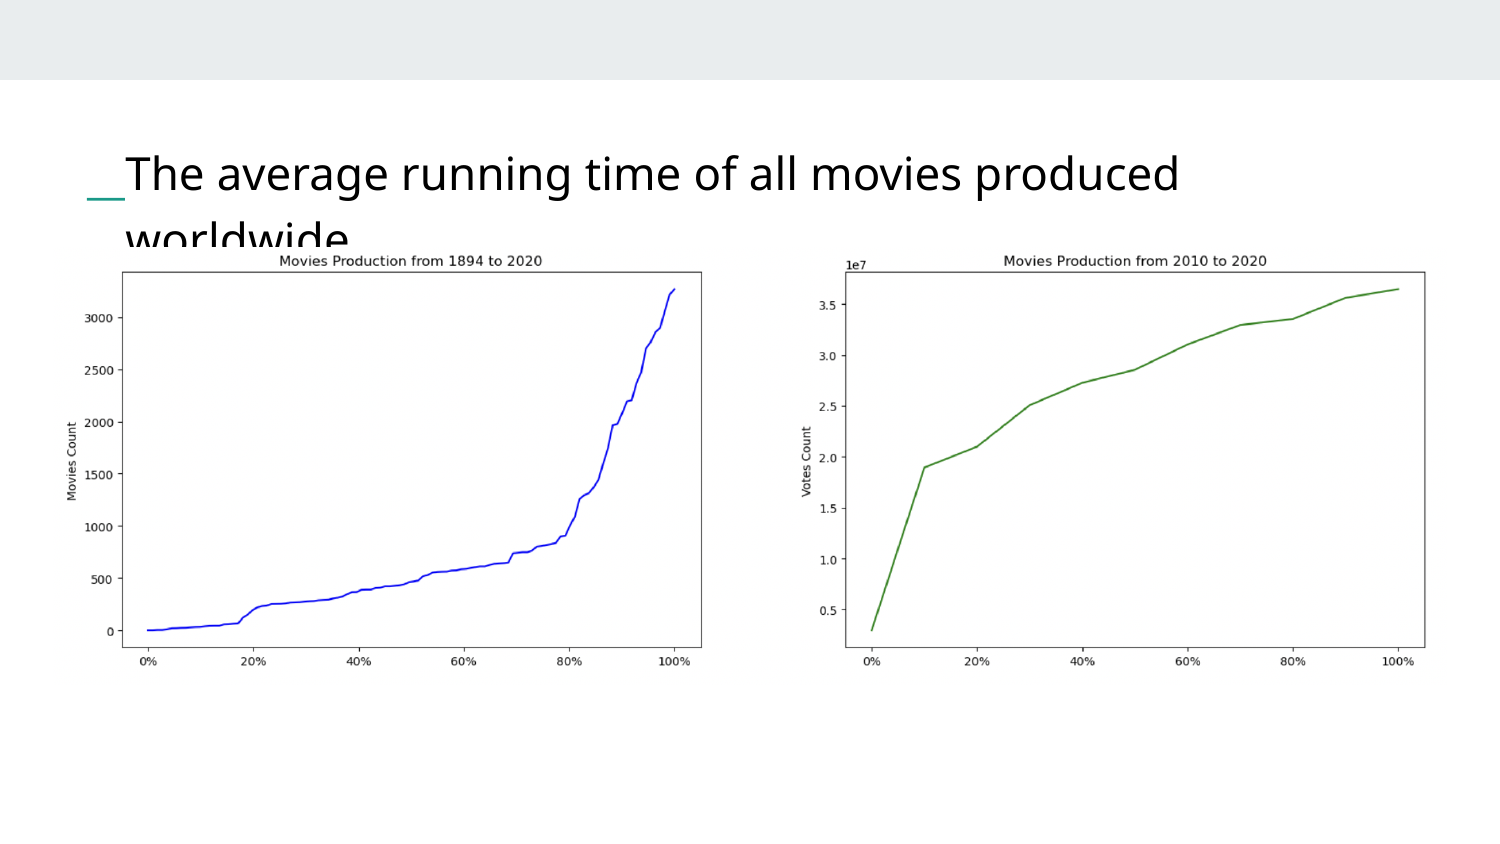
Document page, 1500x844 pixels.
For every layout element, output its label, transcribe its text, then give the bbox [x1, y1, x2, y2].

picture [53, 247, 1447, 686]
title The average running time of all movies produced worldwide [110, 119, 1372, 207]
